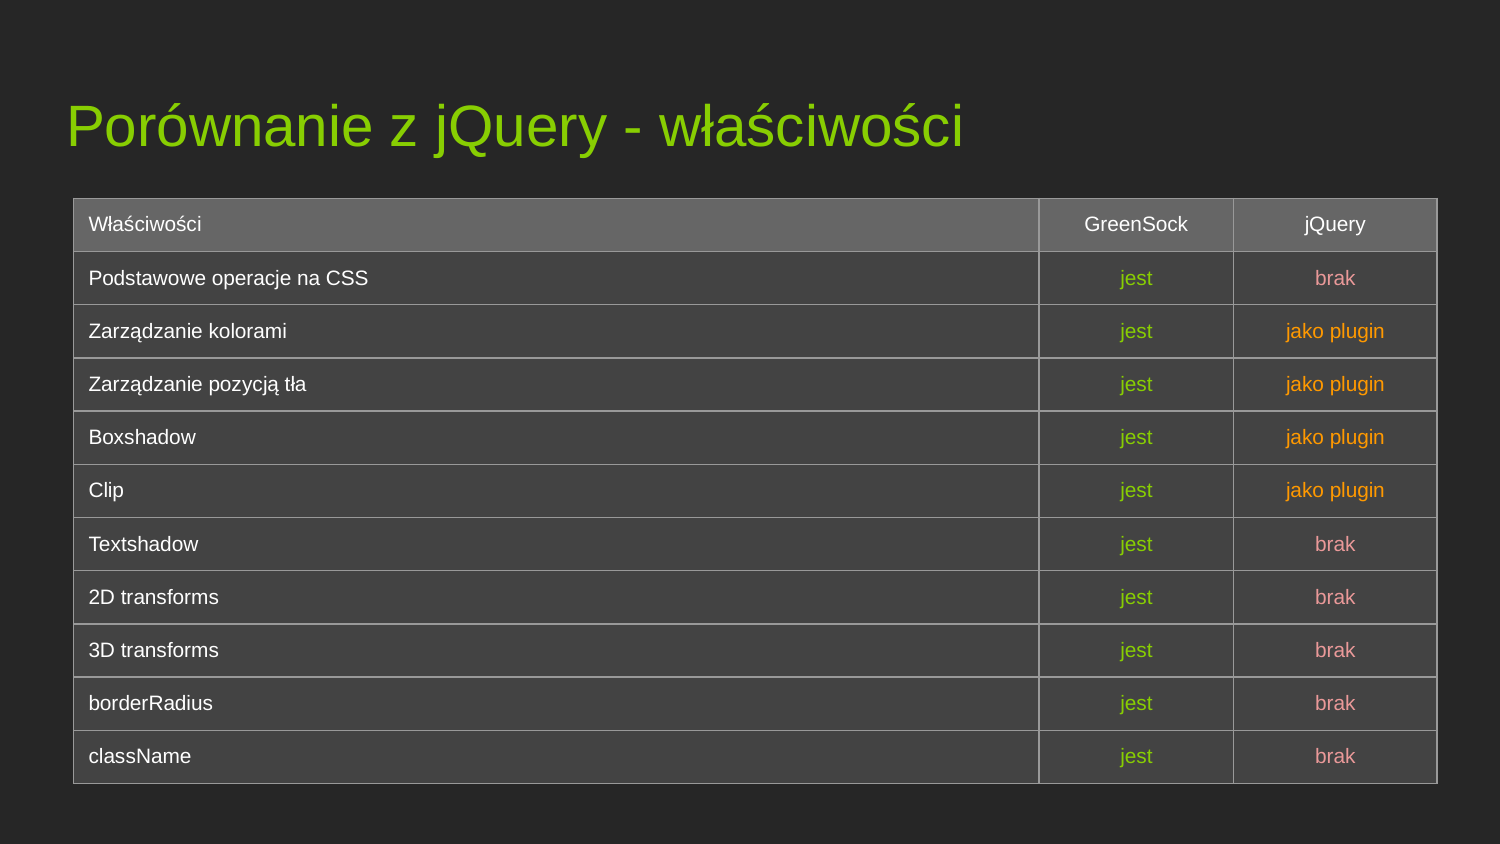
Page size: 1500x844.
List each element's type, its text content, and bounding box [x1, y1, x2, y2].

table_cell brak [1234, 571, 1436, 623]
table_cell brak [1234, 252, 1436, 304]
table_cell borderRadius [74, 678, 1038, 730]
table_cell brak [1234, 731, 1436, 783]
table_cell jest [1040, 571, 1233, 623]
table_cell Clip [74, 465, 1038, 517]
table_cell jako plugin [1234, 412, 1436, 464]
table_cell brak [1234, 518, 1436, 570]
table_cell Boxshadow [74, 412, 1038, 464]
table_cell brak [1234, 678, 1436, 730]
table_cell jest [1040, 412, 1233, 464]
table_cell jako plugin [1234, 359, 1436, 410]
table_cell jest [1040, 305, 1233, 357]
table_cell className [74, 731, 1038, 783]
table_cell Zarządzanie kolorami [74, 305, 1038, 357]
table_cell Podstawowe operacje na CSS [74, 252, 1038, 304]
table_cell jest [1040, 678, 1233, 730]
table_cell jako plugin [1234, 305, 1436, 357]
table_cell 2D transforms [74, 571, 1038, 623]
table_cell jest [1040, 731, 1233, 783]
table_cell jako plugin [1234, 465, 1436, 517]
table_header GreenSock [1040, 199, 1233, 251]
table_cell 3D transforms [74, 625, 1038, 676]
table_cell Zarządzanie pozycją tła [74, 359, 1038, 410]
table_header Właściwości [74, 199, 1038, 251]
table_cell Textshadow [74, 518, 1038, 570]
table_cell jest [1040, 465, 1233, 517]
title Porównanie z jQuery - właściwości [51, 72, 1449, 167]
table_cell brak [1234, 625, 1436, 676]
table_cell jest [1040, 518, 1233, 570]
table_cell jest [1040, 252, 1233, 304]
table_cell jest [1040, 359, 1233, 410]
table_header jQuery [1234, 199, 1436, 251]
table_cell jest [1040, 625, 1233, 676]
